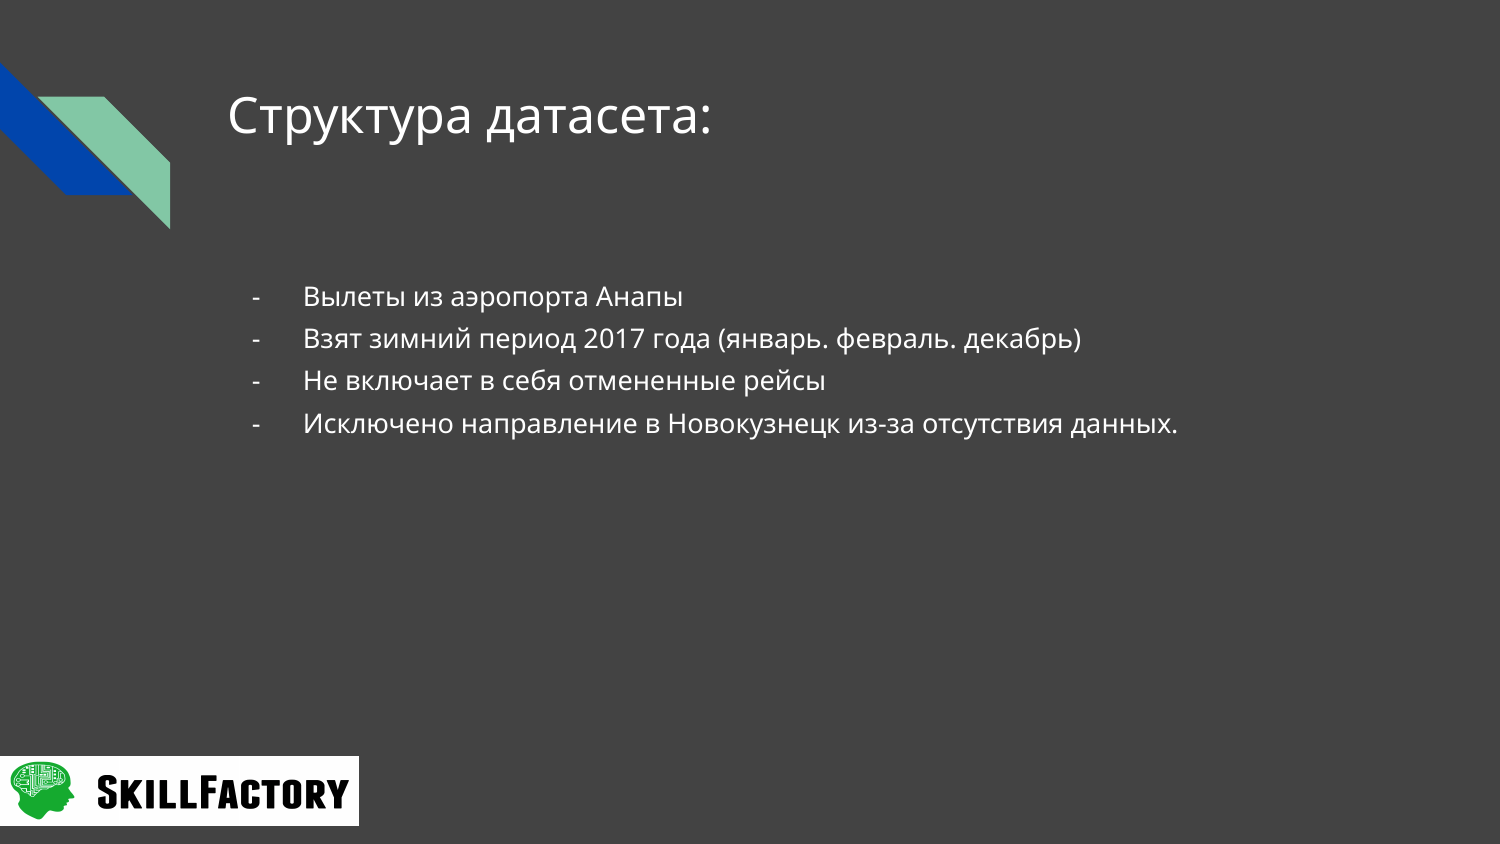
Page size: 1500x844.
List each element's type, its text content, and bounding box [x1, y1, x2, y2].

list Вылеты из аэропорта Анапы Взят зимний период 2017 года (январь. февраль. декабрь) Не включает в себя отмененные рейсы Исключено направление в Новокузнецк из-за отсутствия данных. [212, 257, 1368, 497]
picture [0, 756, 359, 826]
title Структура датасета: [212, 64, 1368, 215]
